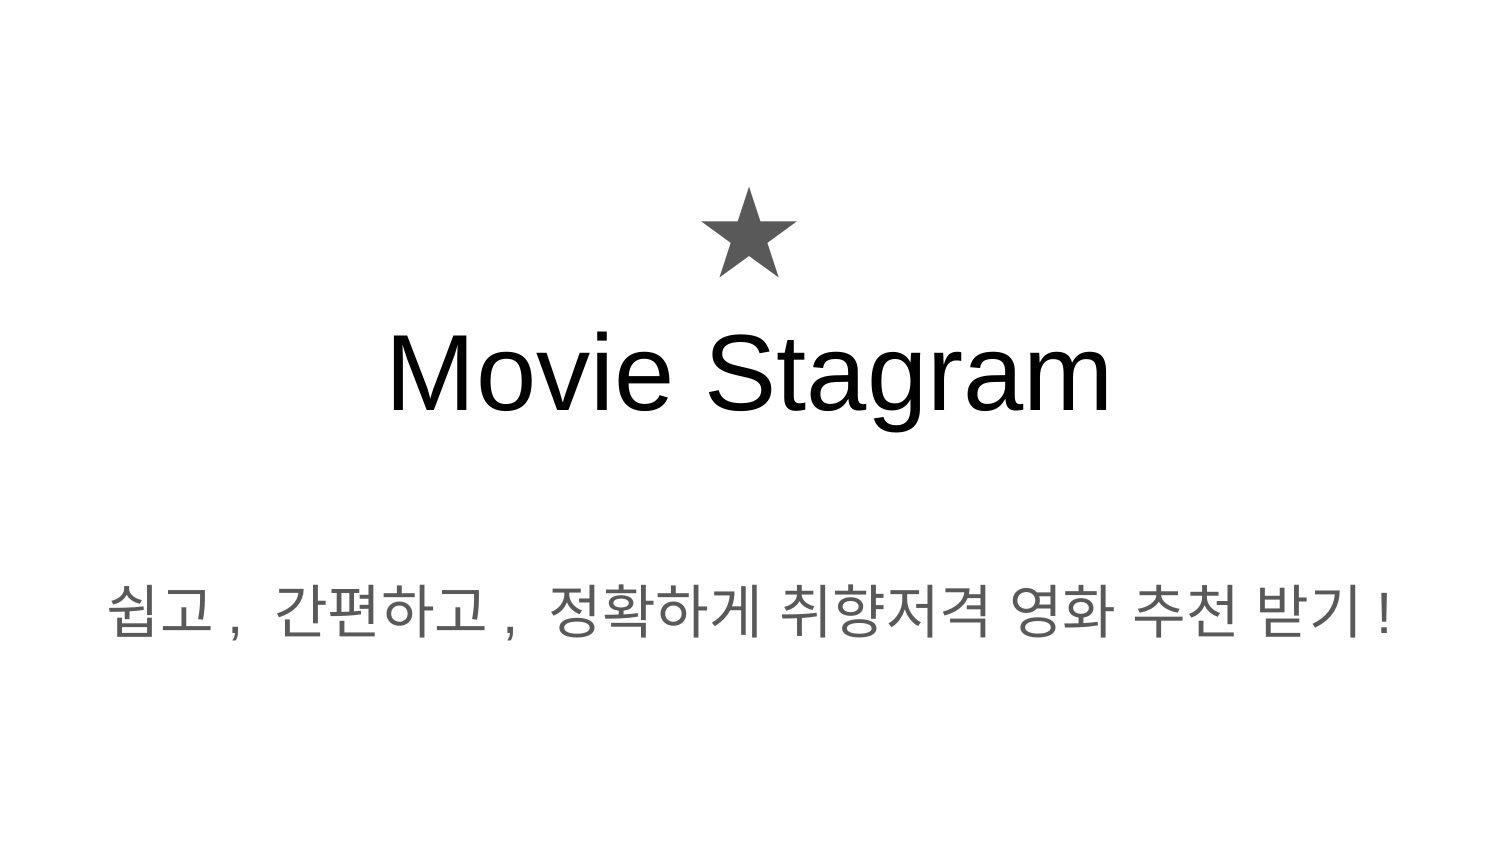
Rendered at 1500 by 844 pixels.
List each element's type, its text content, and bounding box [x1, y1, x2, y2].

subtitle 쉽고, 간편하고, 정확하게 취향저격 영화 추천 받기! [51, 560, 1449, 691]
title ★ Movie Stagram [51, 110, 1449, 448]
